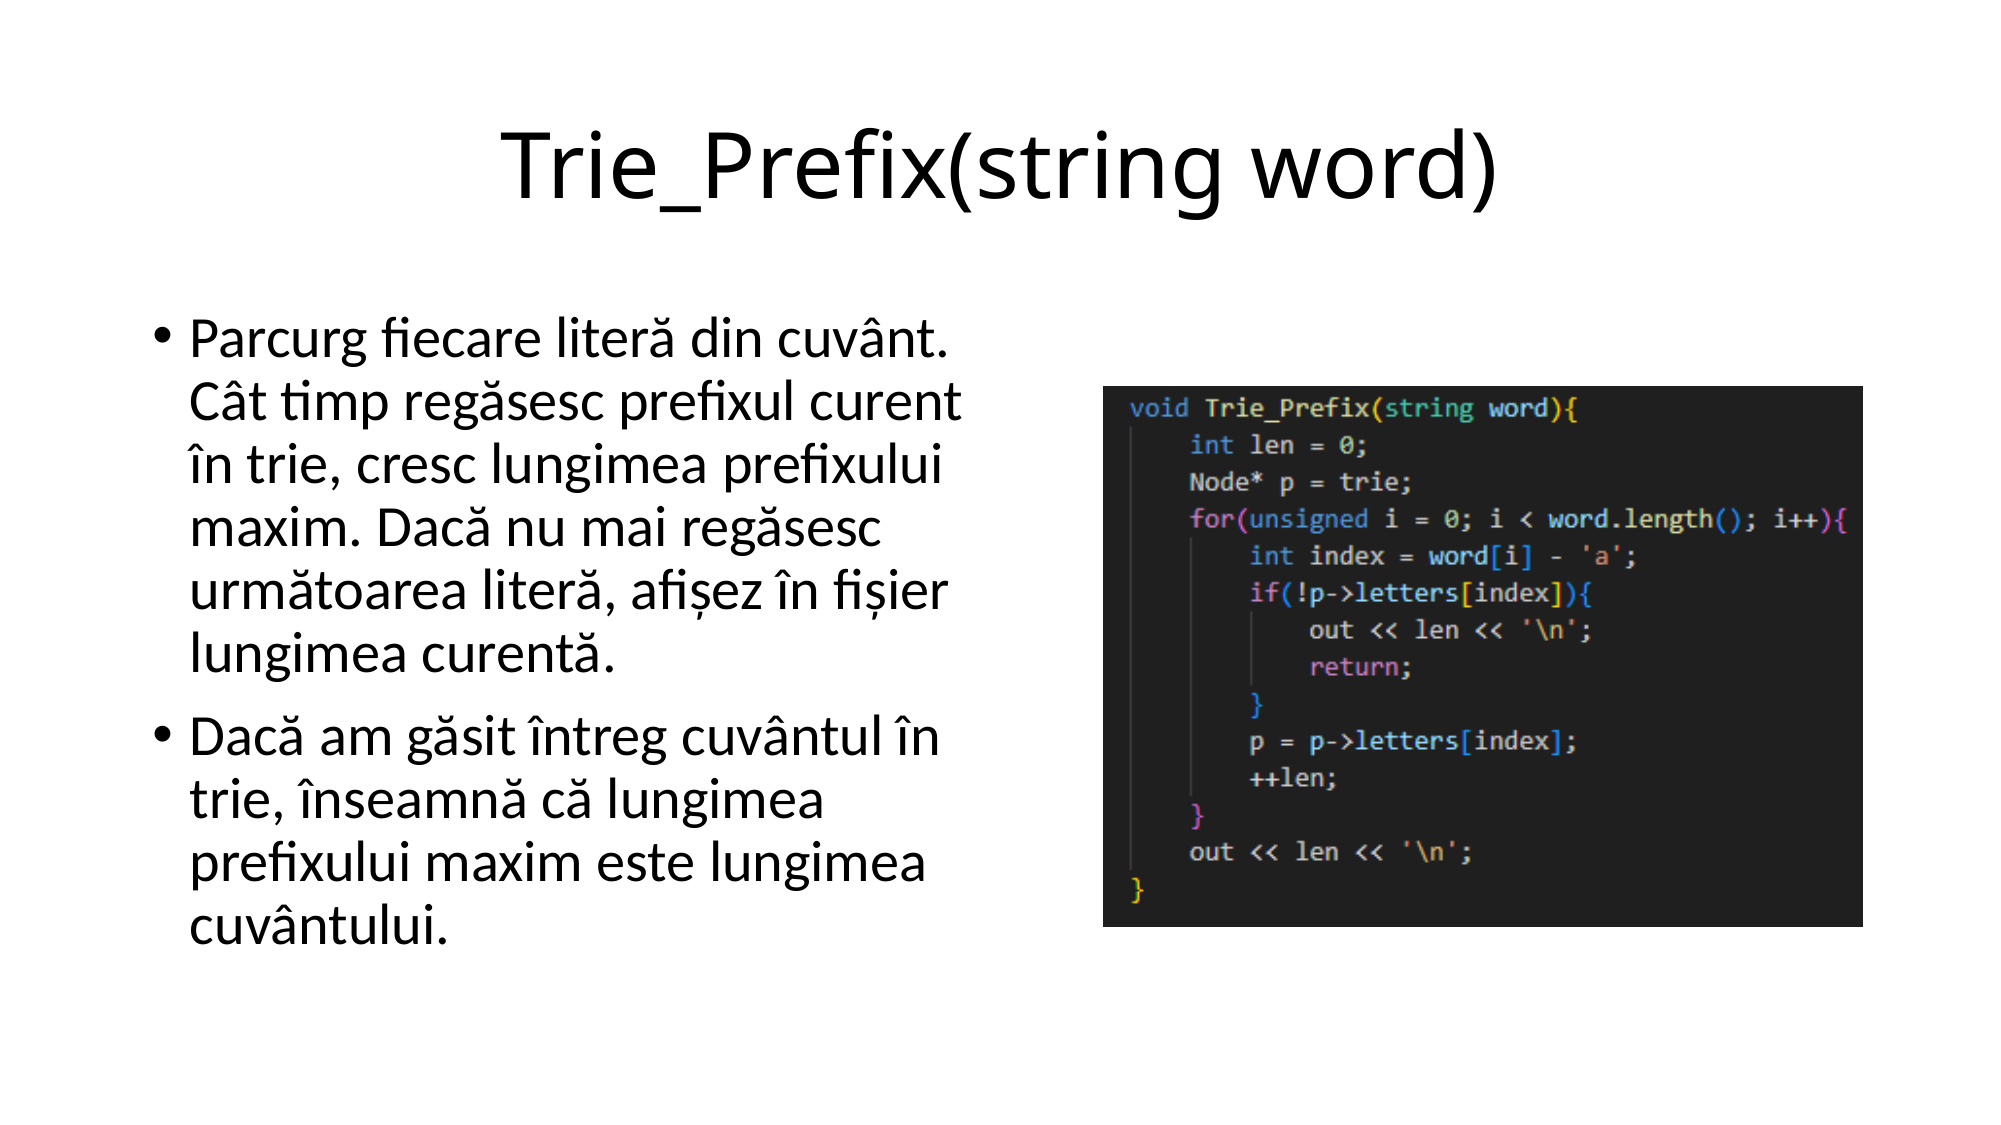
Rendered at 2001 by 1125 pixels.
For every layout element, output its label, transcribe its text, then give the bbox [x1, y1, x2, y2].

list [1103, 386, 1863, 927]
title Trie_Prefix(string word) [137, 59, 1863, 278]
list Parcurg fiecare literă din cuvânt. Cât timp regăsesc prefixul curent în trie, cresc lungimea prefixului maxim. Dacă nu mai regăsesc următoarea literă, afișez în fișier lungimea curentă. Dacă am găsit întreg cuvântul în trie, înseamnă că lungimea prefixului maxim este lungimea cuvântului. [137, 299, 988, 1014]
